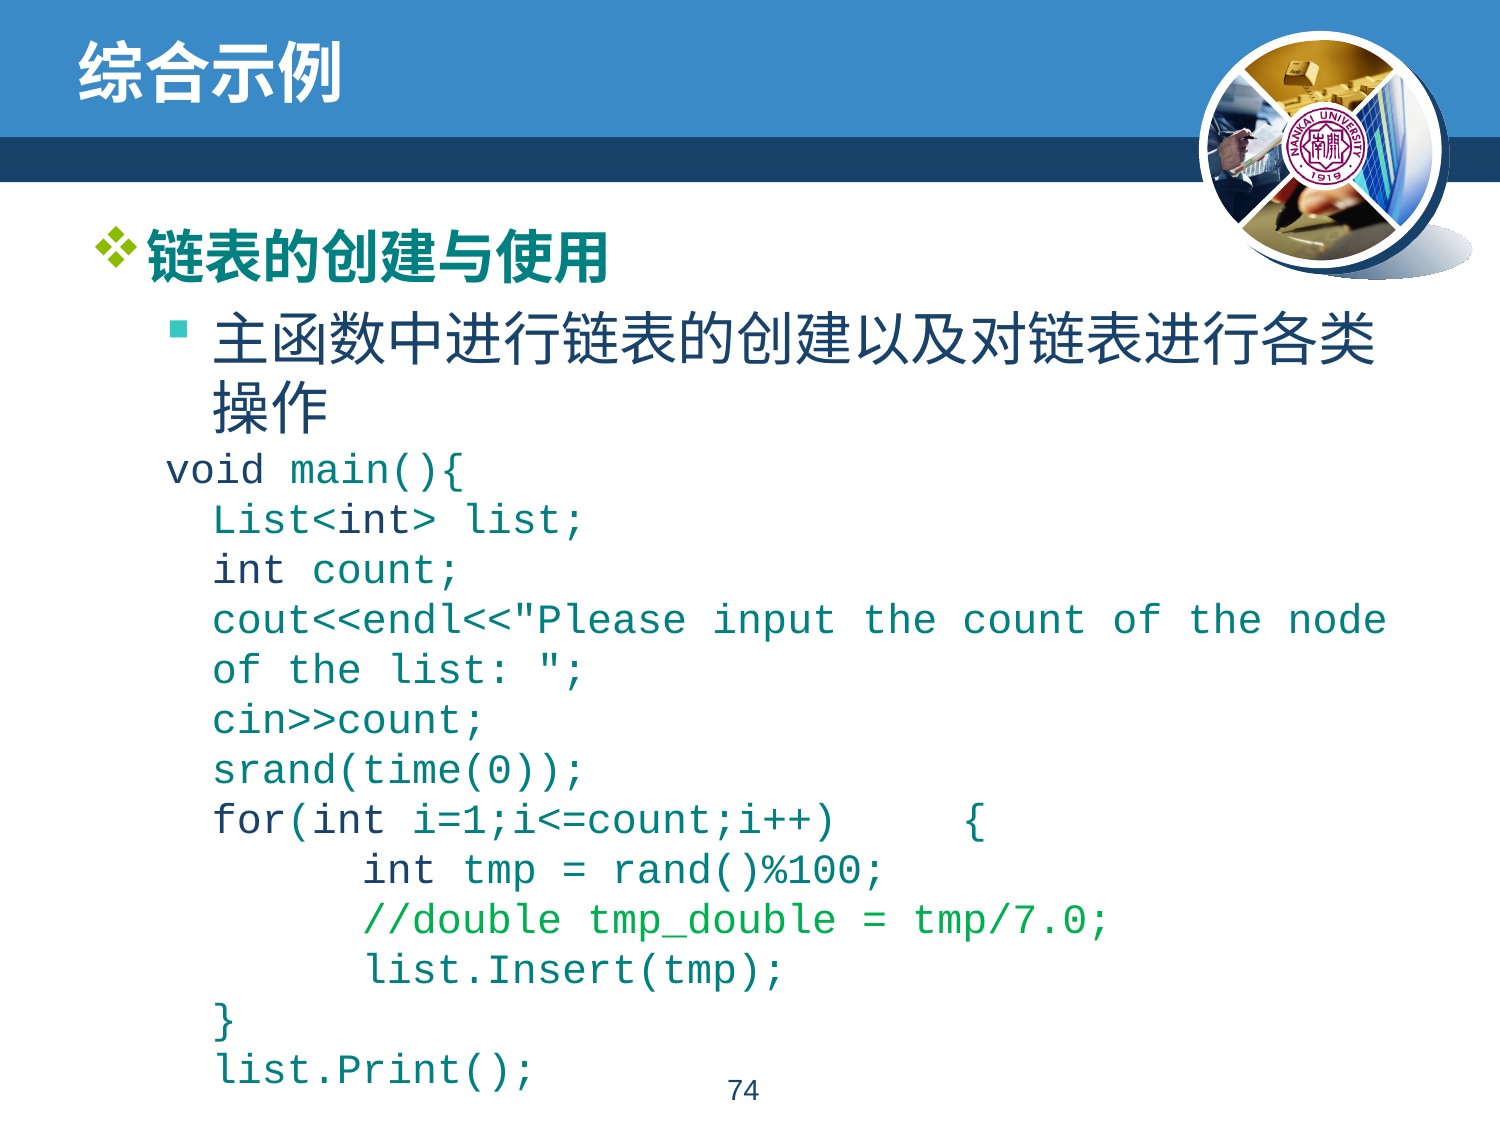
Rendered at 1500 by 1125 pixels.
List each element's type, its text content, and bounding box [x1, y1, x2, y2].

list 链表的创建与使用 主函数中进行链表的创建以及对链表进行各类操作 void main(){ List<int> list; int count; cout<<endl<<"Please input the count of the node of the list: "; cin>>count; srand(time(0)); for(int i=1;i<=count;i++) { int tmp = rand()%100; //double tmp_double = tmp/7.0; list.Insert(tmp); } list.Print(); [75, 212, 1413, 1102]
title 综合示例 [62, 24, 1275, 118]
slide_number 73 [607, 1063, 879, 1112]
picture [1207, 40, 1433, 213]
